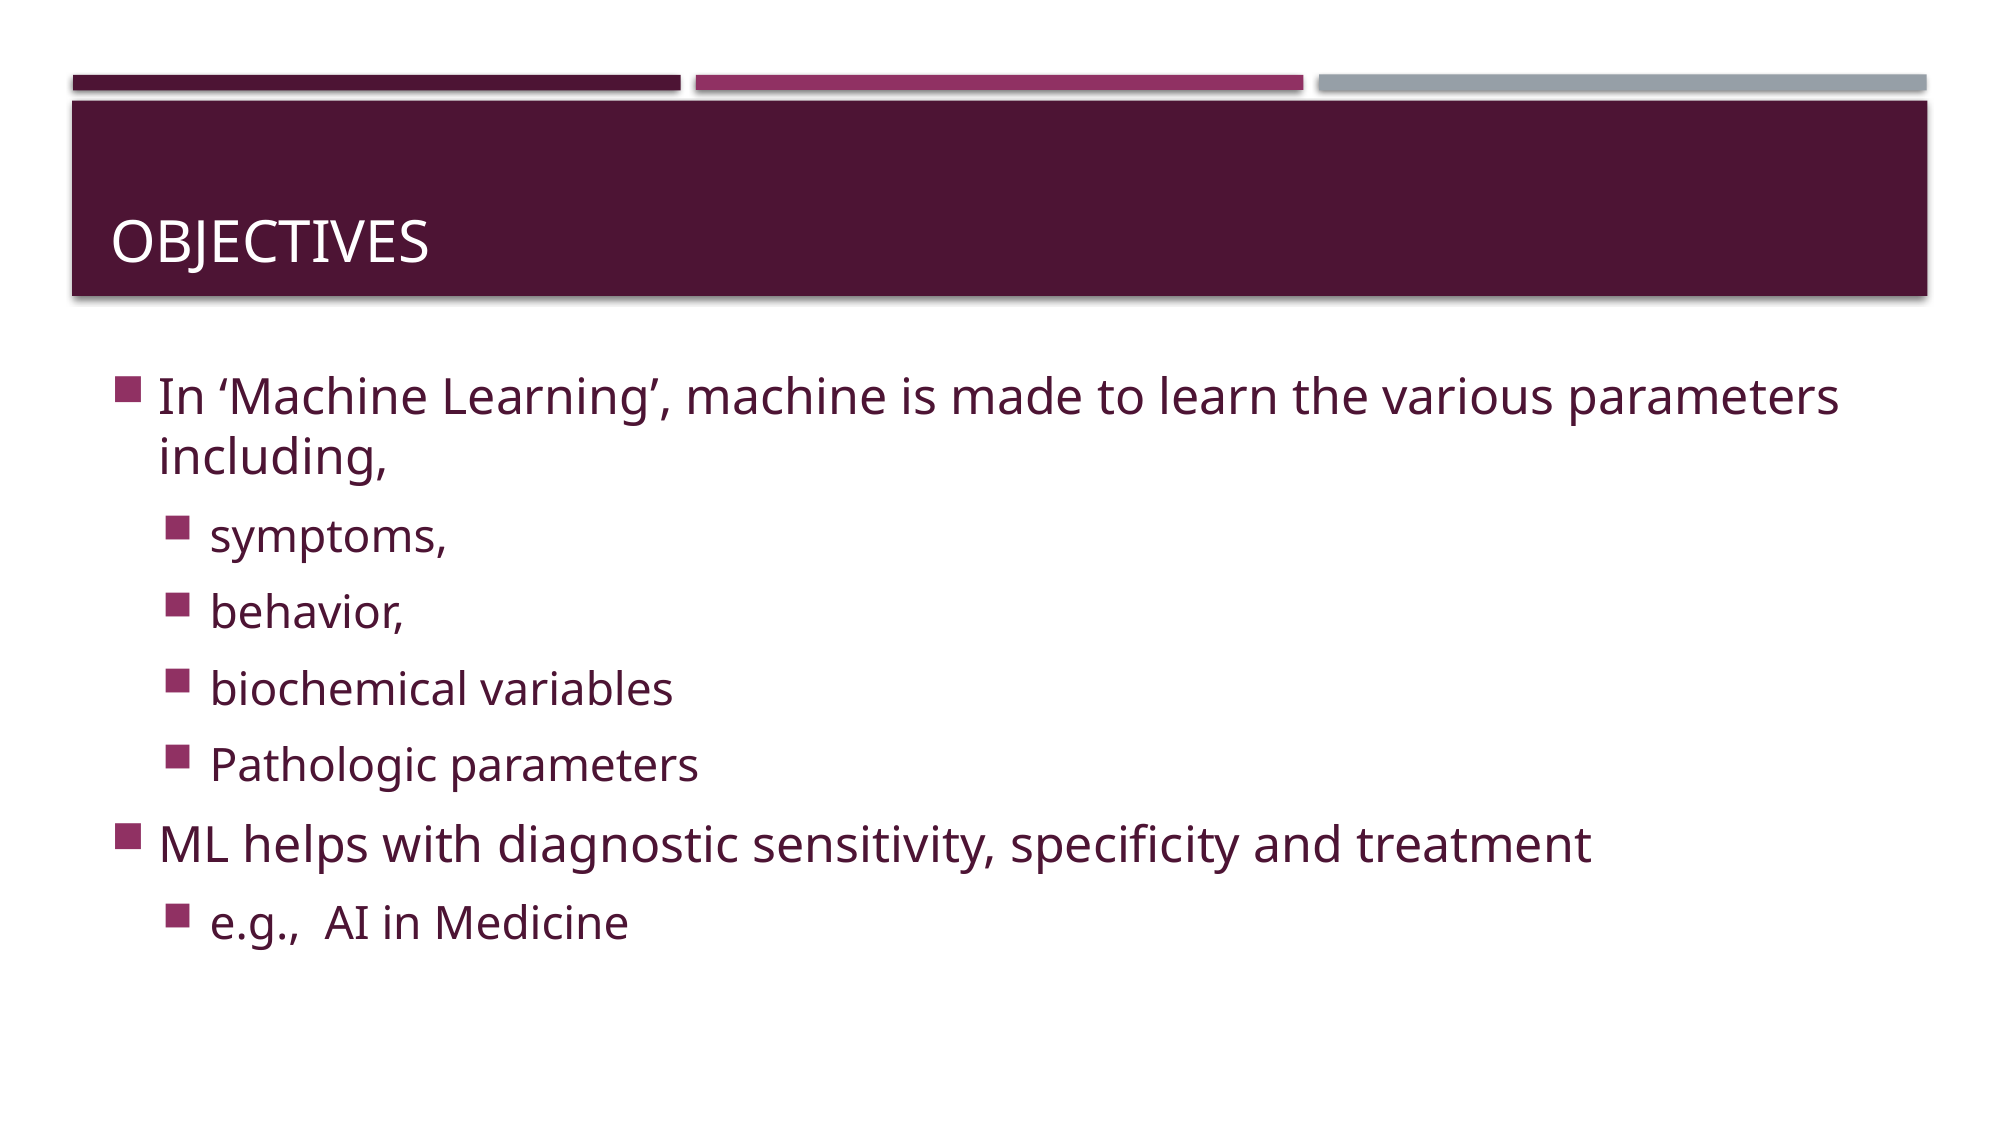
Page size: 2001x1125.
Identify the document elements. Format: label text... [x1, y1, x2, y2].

title Objectives [95, 115, 1905, 282]
list In ‘Machine Learning’, machine is made to learn the various parameters including, symptoms, behavior, biochemical variables Pathologic parameters ML helps with diagnostic sensitivity, specificity and treatment e.g., AI in Medicine [95, 357, 1905, 962]
